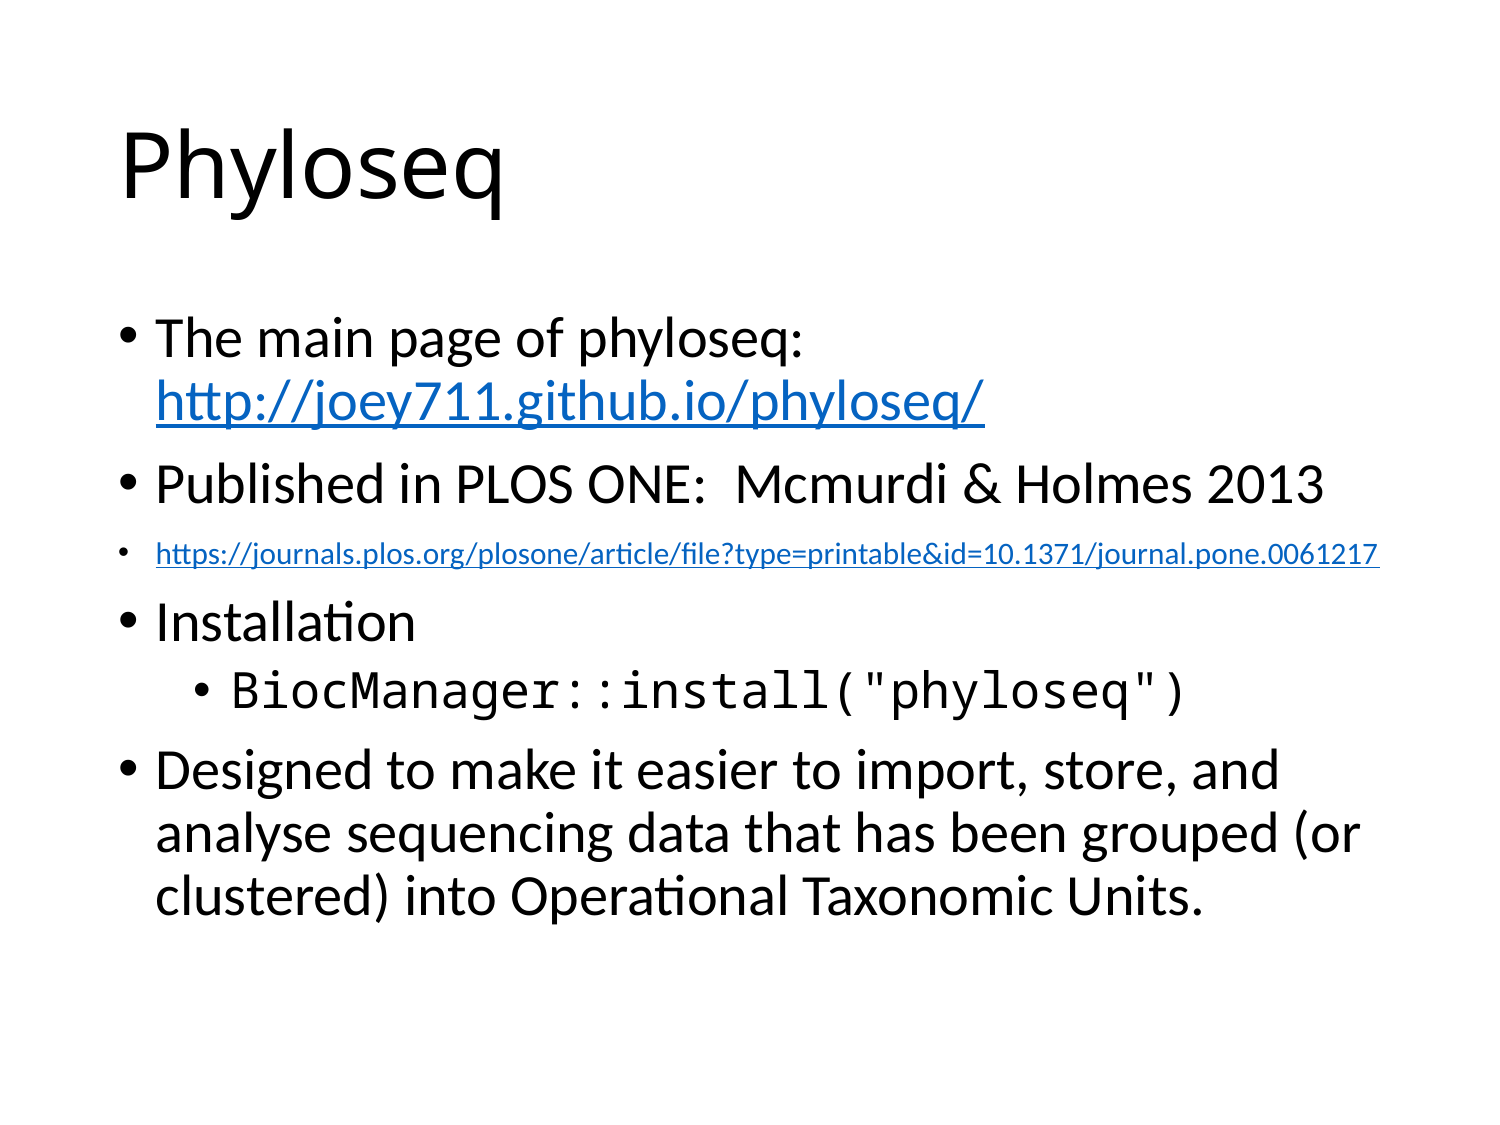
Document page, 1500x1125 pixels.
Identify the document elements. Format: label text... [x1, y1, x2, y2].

title Phyloseq [103, 59, 1397, 278]
list The main page of phyloseq: http://joey711.github.io/phyloseq/ Published in PLOS ONE: Mcmurdi & Holmes 2013 https://journals.plos.org/plosone/article/file?type=printable&id=10.1371/journal.pone.0061217 Installation BiocManager::install("phyloseq") Designed to make it easier to import, store, and analyse sequencing data that has been grouped (or clustered) into Operational Taxonomic Units. [103, 299, 1397, 1014]
